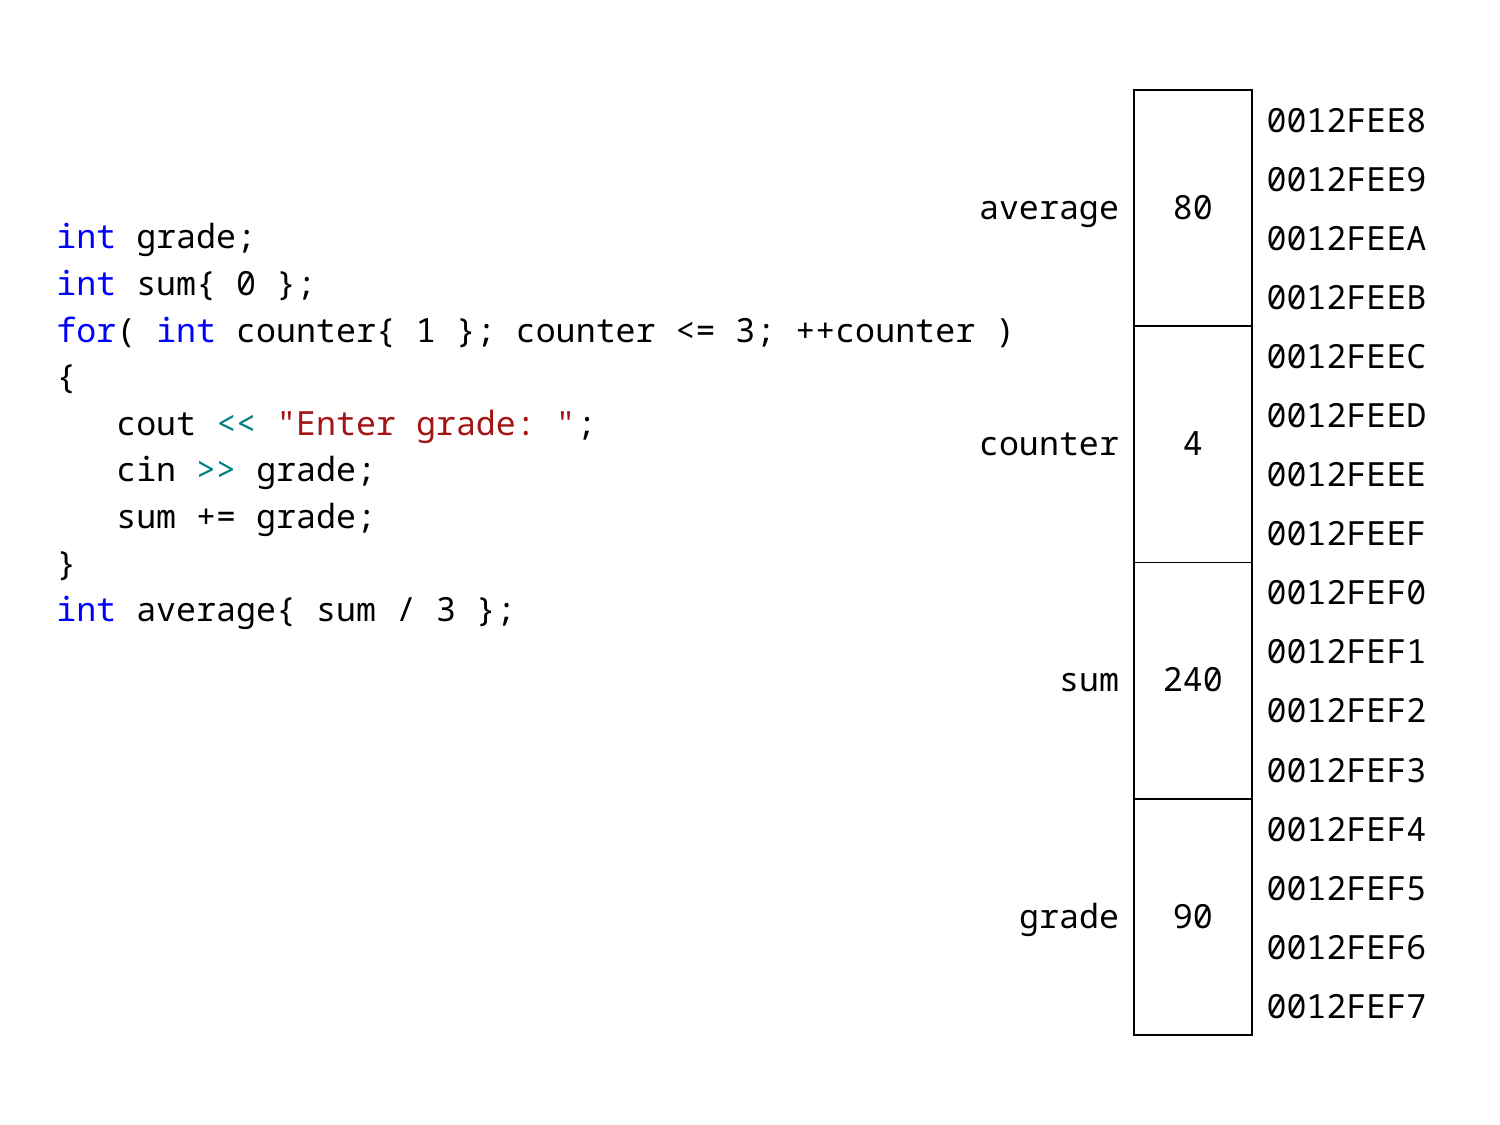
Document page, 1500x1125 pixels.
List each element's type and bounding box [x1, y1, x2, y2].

list [40, 207, 957, 652]
table_header [957, 90, 1133, 326]
table_cell [1253, 149, 1459, 1035]
table_header [1135, 91, 1251, 325]
table_cell [957, 326, 1133, 1035]
table_cell [1135, 563, 1251, 798]
table_header [1253, 90, 1459, 149]
table_cell [1135, 800, 1251, 1034]
table_cell [1135, 327, 1251, 562]
